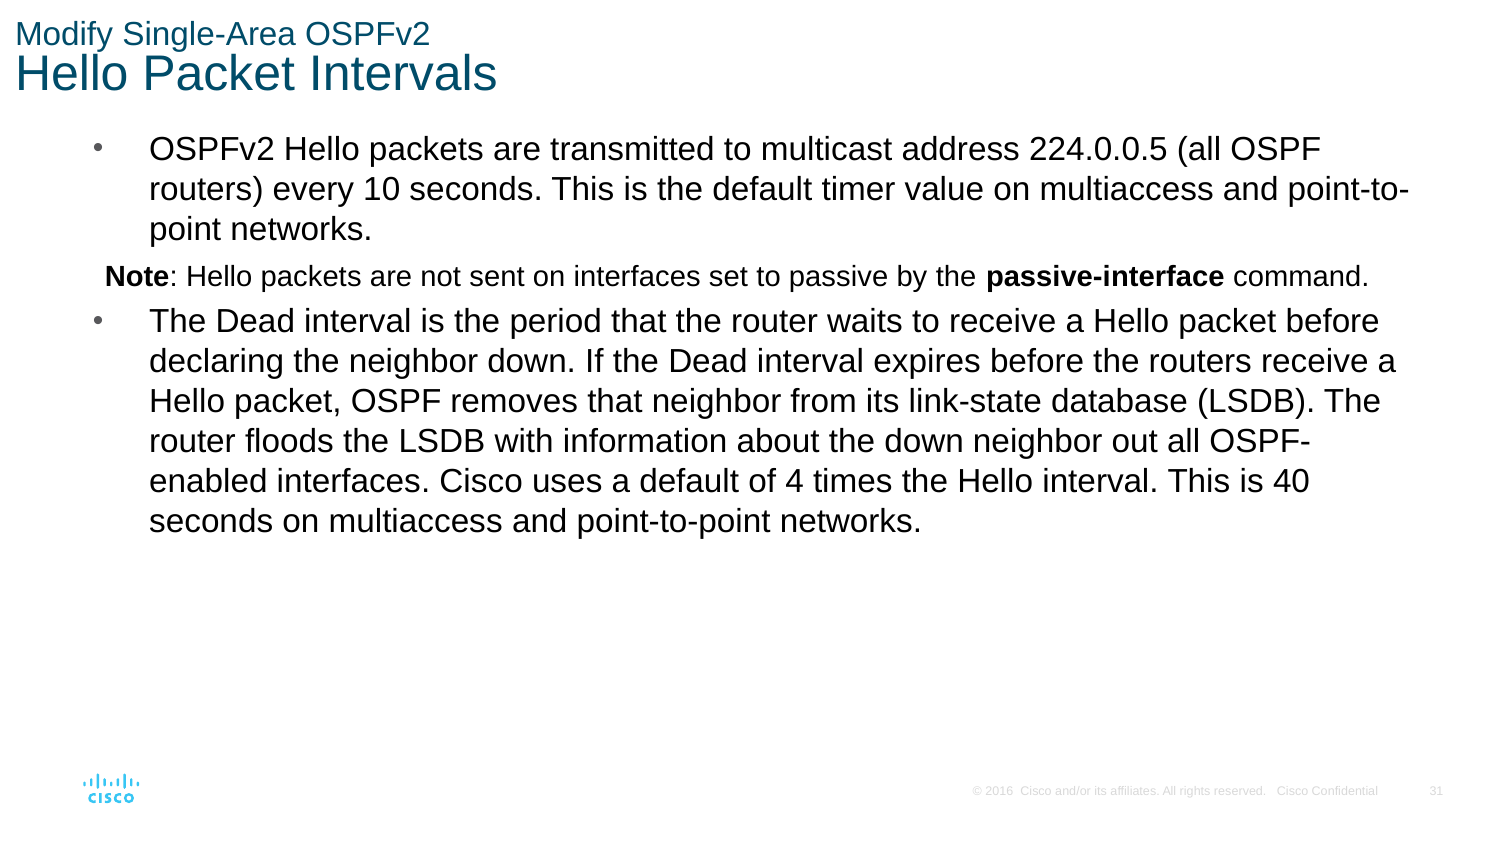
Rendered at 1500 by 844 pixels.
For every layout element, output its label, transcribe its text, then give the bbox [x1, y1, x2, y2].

list OSPFv2 Hello packets are transmitted to multicast address 224.0.0.5 (all OSPF routers) every 10 seconds. This is the default timer value on multiaccess and point-to-point networks. Note: Hello packets are not sent on interfaces set to passive by the passive-interface command. The Dead interval is the period that the router waits to receive a Hello packet before declaring the neighbor down. If the Dead interval expires before the routers receive a Hello packet, OSPF removes that neighbor from its link-state database (LSDB). The router floods the LSDB with information about the down neighbor out all OSPF-enabled interfaces. Cisco uses a default of 4 times the Hello interval. This is 40 seconds on multiaccess and point-to-point networks. [77, 120, 1437, 726]
title Modify Single-Area OSPFv2 Hello Packet Intervals [0, 0, 1369, 121]
